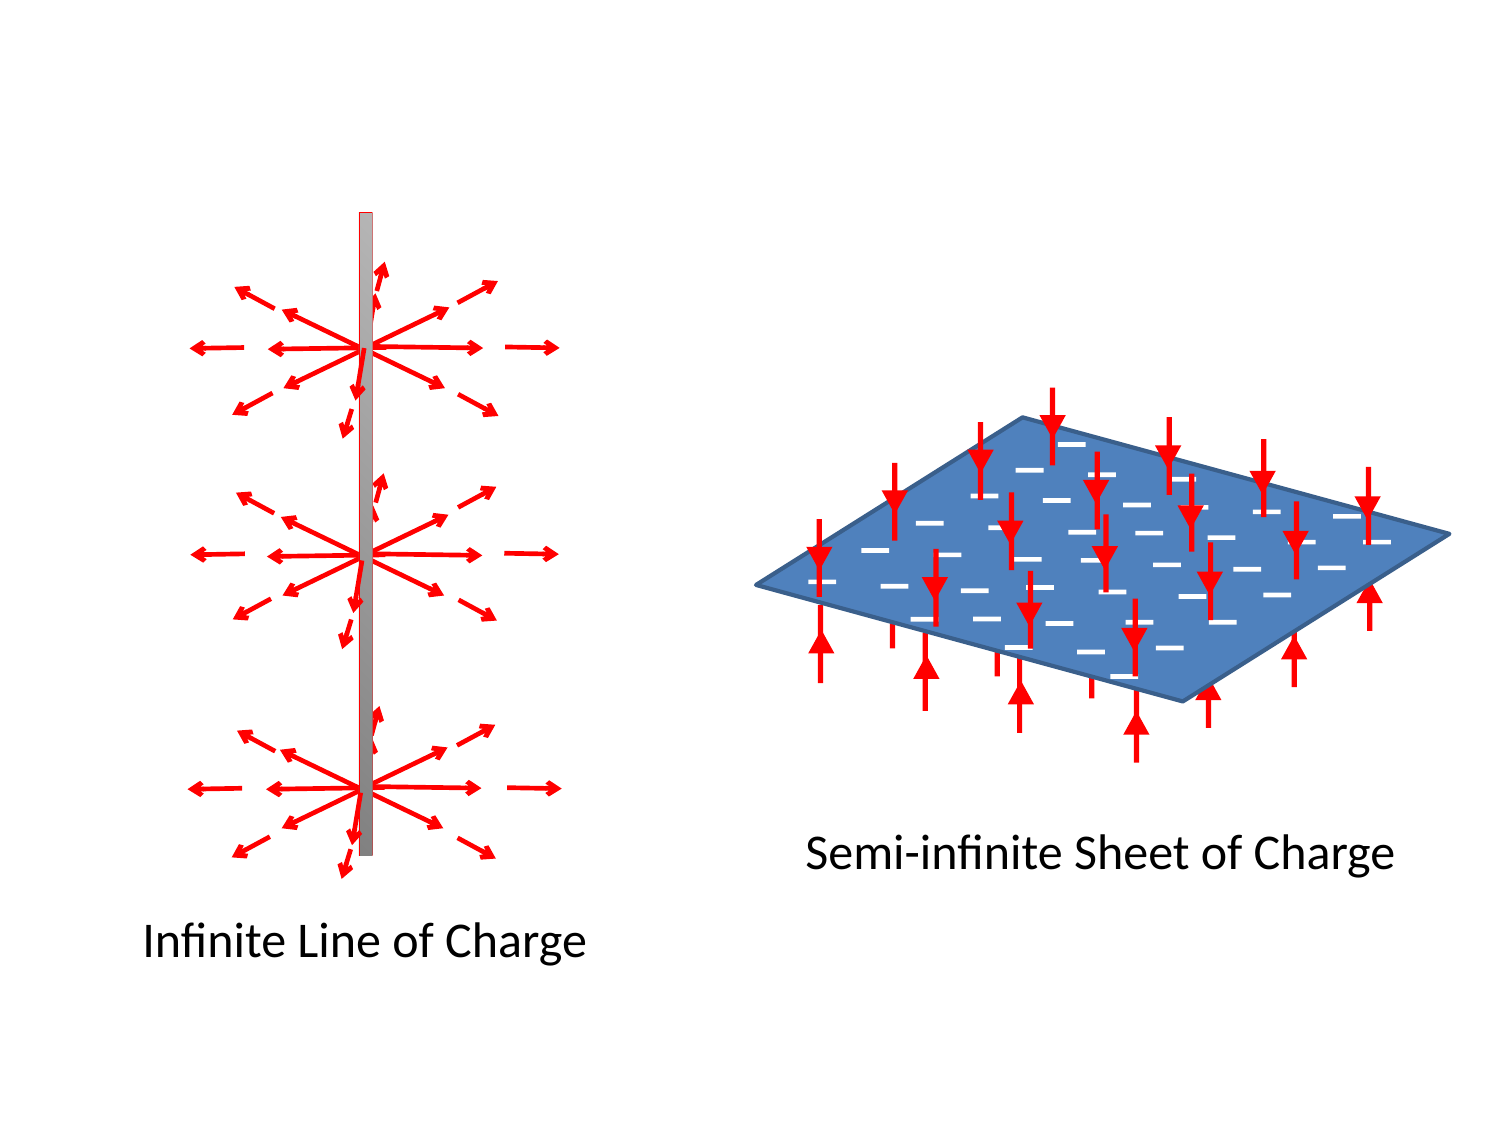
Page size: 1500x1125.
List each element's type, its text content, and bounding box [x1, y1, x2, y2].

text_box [774, 387, 1431, 763]
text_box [187, 212, 562, 880]
text_box Infinite Line of Charge [127, 899, 603, 975]
text_box Semi-infinite Sheet of Charge [790, 812, 1411, 888]
